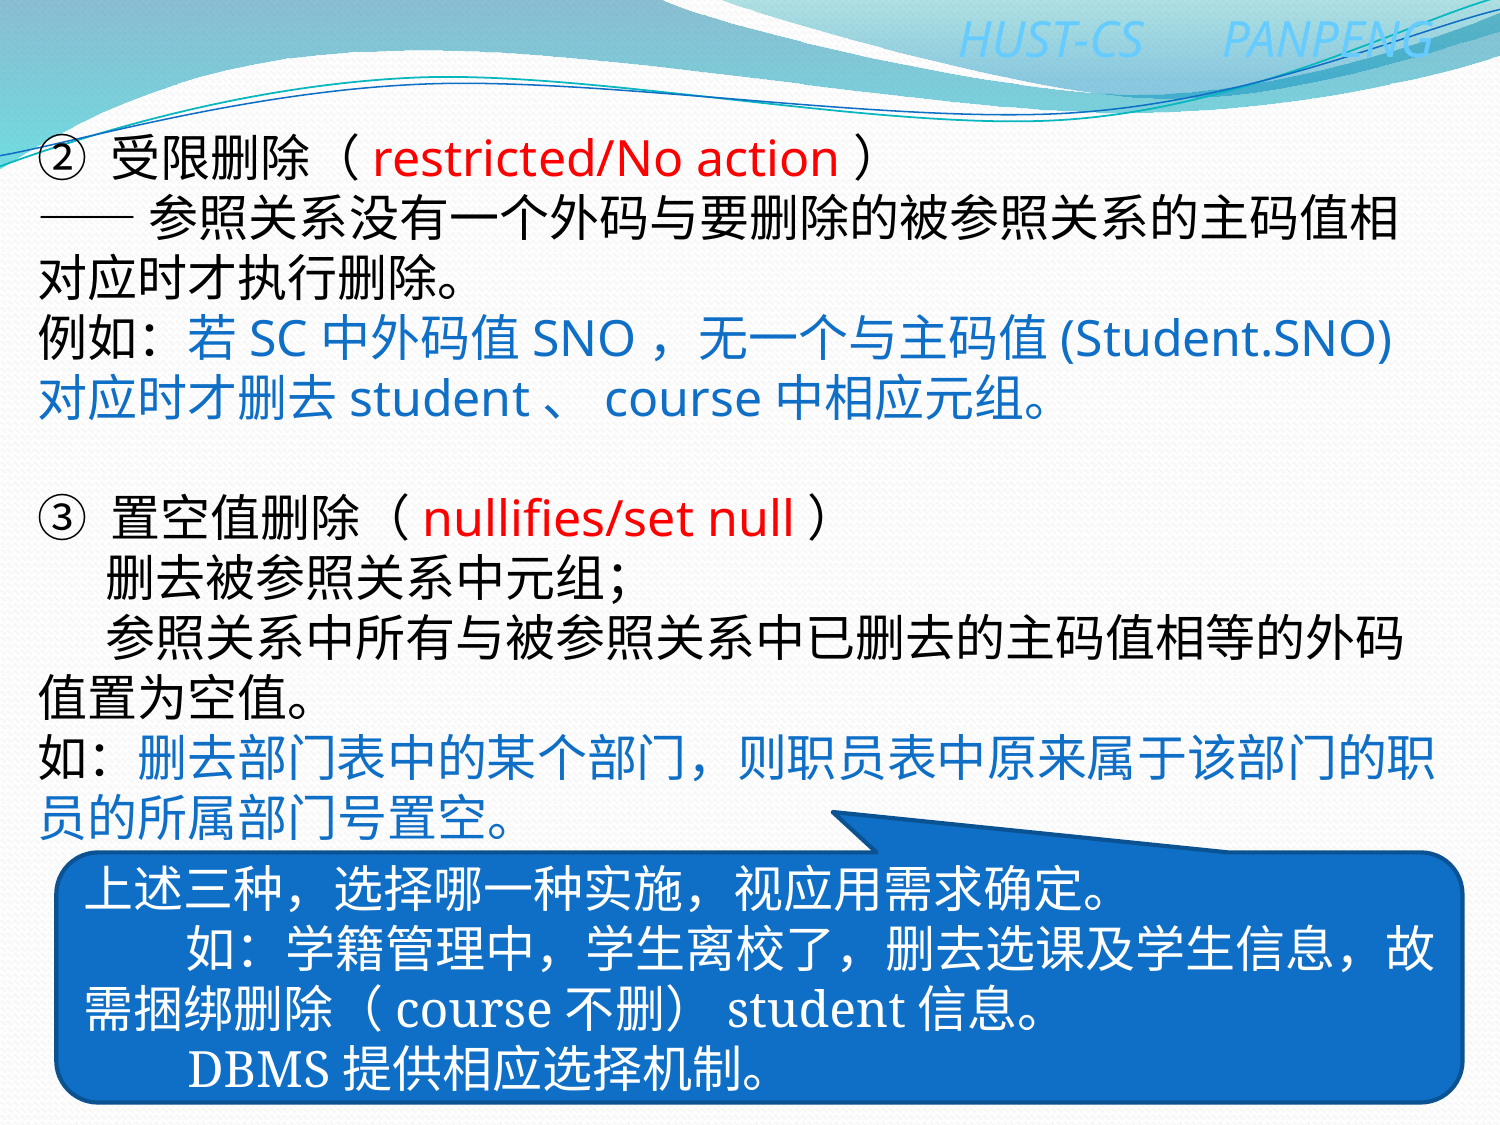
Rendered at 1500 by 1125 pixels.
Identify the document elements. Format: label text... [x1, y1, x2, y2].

text_box ② 受限删除（restricted/No action） ——参照关系没有一个外码与要删除的被参照关系的主码值相对应时才执行删除。 例如：若SC中外码值SNO，无一个与主码值(Student.SNO)对应时才删去student、course中相应元组。 ③ 置空值删除（nullifies/set null） 删去被参照关系中元组； 参照关系中所有与被参照关系中已删去的主码值相等的外码值置为空值。 如：删去部门表中的某个部门，则职员表中原来属于该部门的职员的所属部门号置空。 [22, 118, 1463, 854]
text_box 上述三种，选择哪一种实施，视应用需求确定。 如：学籍管理中，学生离校了，删去选课及学生信息，故需捆绑删除（course不删）student信息。 DBMS提供相应选择机制。 [54, 809, 1465, 1105]
